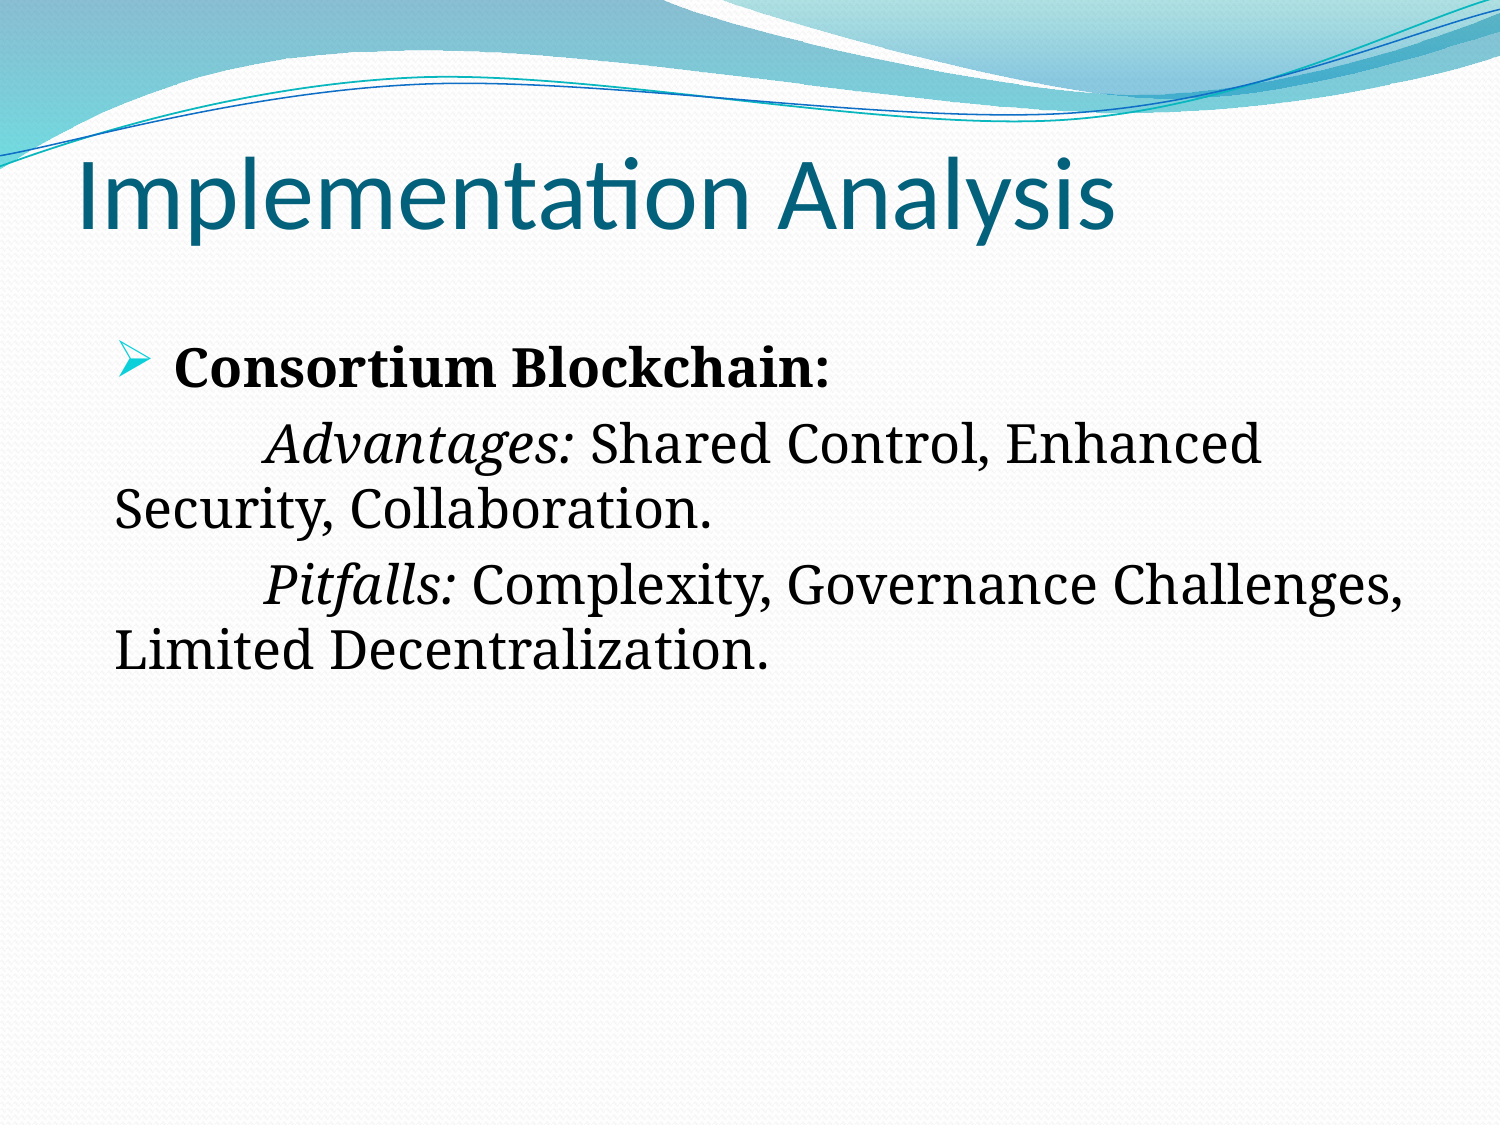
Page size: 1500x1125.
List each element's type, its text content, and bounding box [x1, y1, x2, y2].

text_box Consortium Blockchain: Advantages: Shared Control, Enhanced Security, Collaboration. Pitfalls: Complexity, Governance Challenges, Limited Decentralization. [99, 249, 1450, 978]
title Implementation Analysis [75, 62, 1425, 250]
